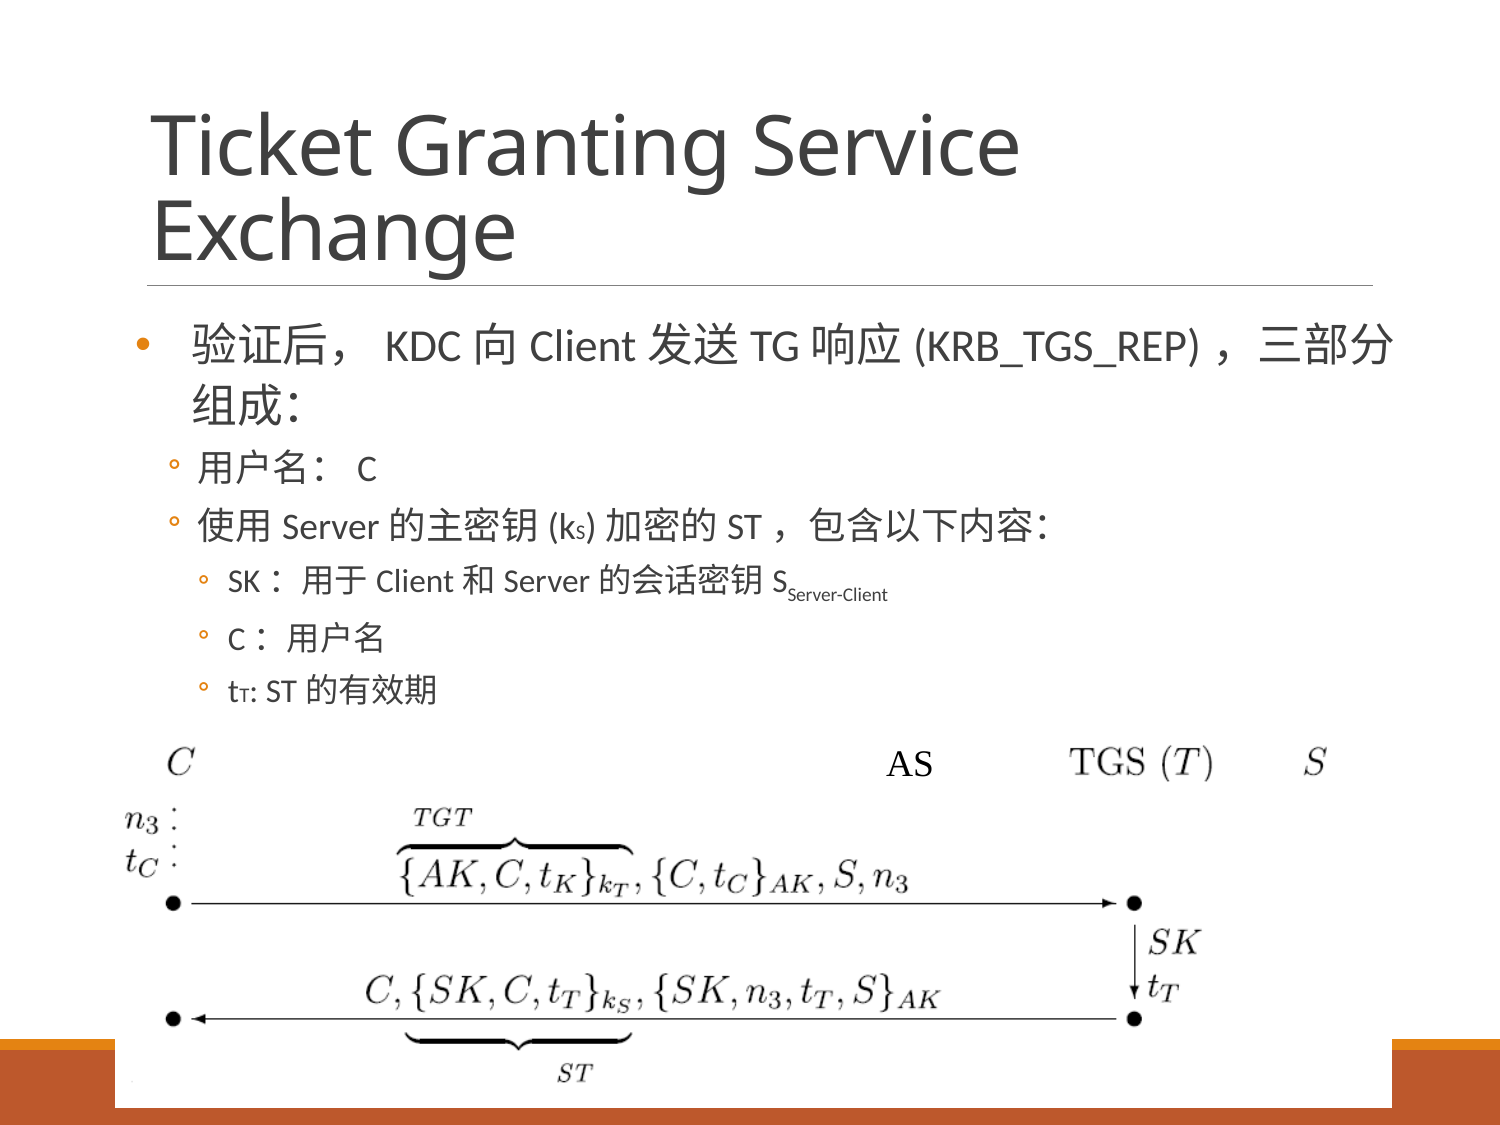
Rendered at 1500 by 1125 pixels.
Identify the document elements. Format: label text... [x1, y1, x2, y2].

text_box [114, 728, 1393, 1108]
list 验证后，KDC向Client发送TG响应(KRB_TGS_REP)，三部分组成： 用户名：C 使用Server的主密钥(kS)加密的ST，包含以下内容： SK：用于Client和Server的会话密钥SServer-Client C：用户名 tT: ST的有效期 使用AK加密的SK、n3 、tT 、S [135, 302, 1422, 963]
title Ticket Granting Service Exchange [135, 47, 1373, 285]
